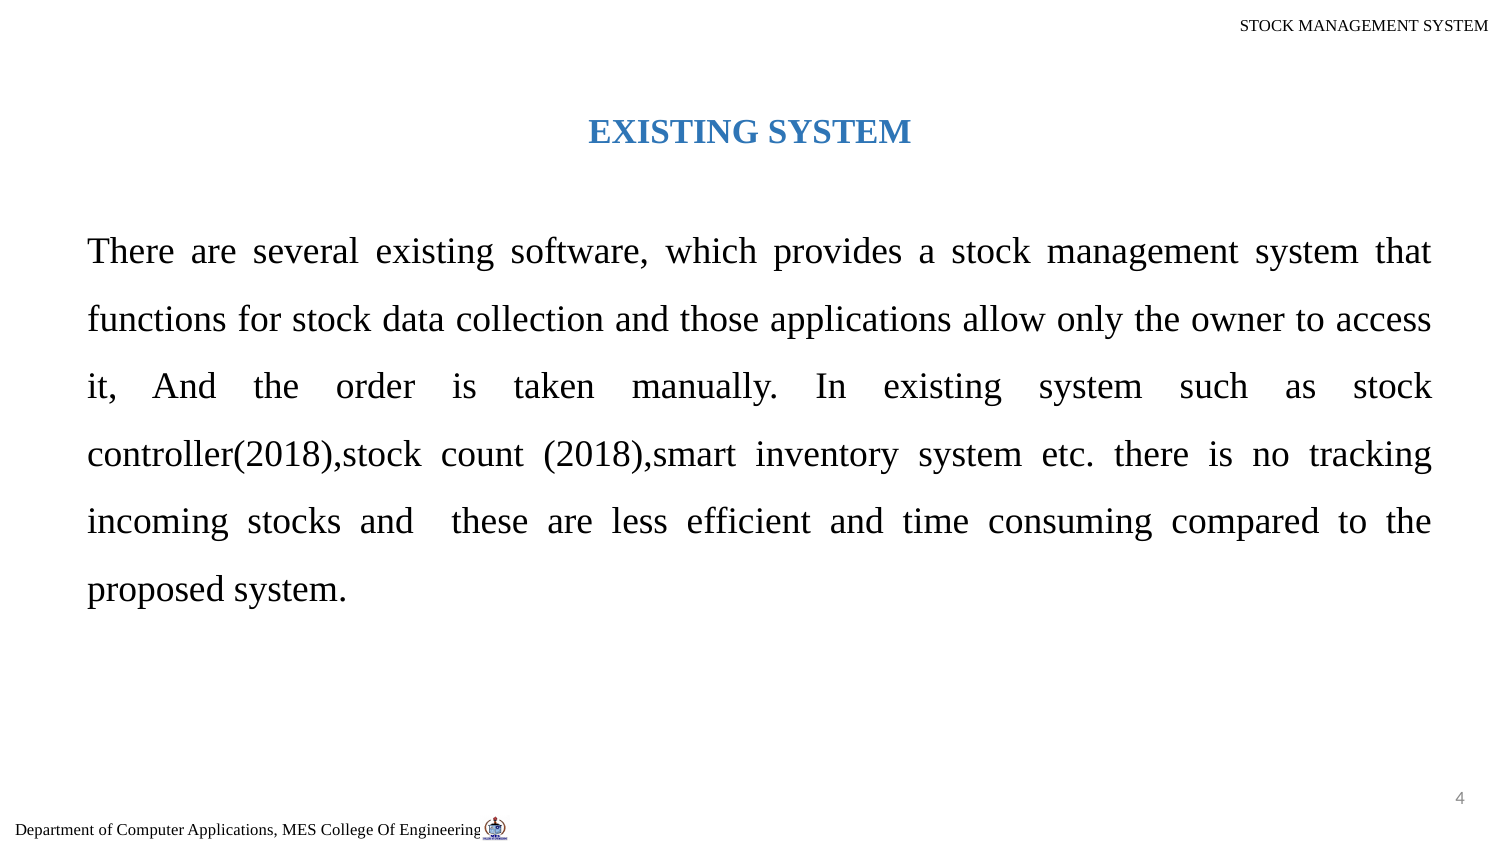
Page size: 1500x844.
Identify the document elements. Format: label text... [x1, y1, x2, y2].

picture [480, 815, 510, 841]
text_box Department of Computer Applications, MES College Of Engineering [0, 803, 896, 844]
title EXISTING SYSTEM [51, 72, 1449, 167]
slide_number 4 [1389, 764, 1480, 830]
text_box STOCK MANAGEMENT SYSTEM [1012, 0, 1500, 95]
list There are several existing software, which provides a stock management system that functions for stock data collection and those applications allow only the owner to access it, And the order is taken manually. In existing system such as stock controller(2018),stock count (2018),smart inventory system etc. there is no tracking incoming stocks and these are less efficient and time consuming compared to the proposed system. [51, 189, 1449, 750]
